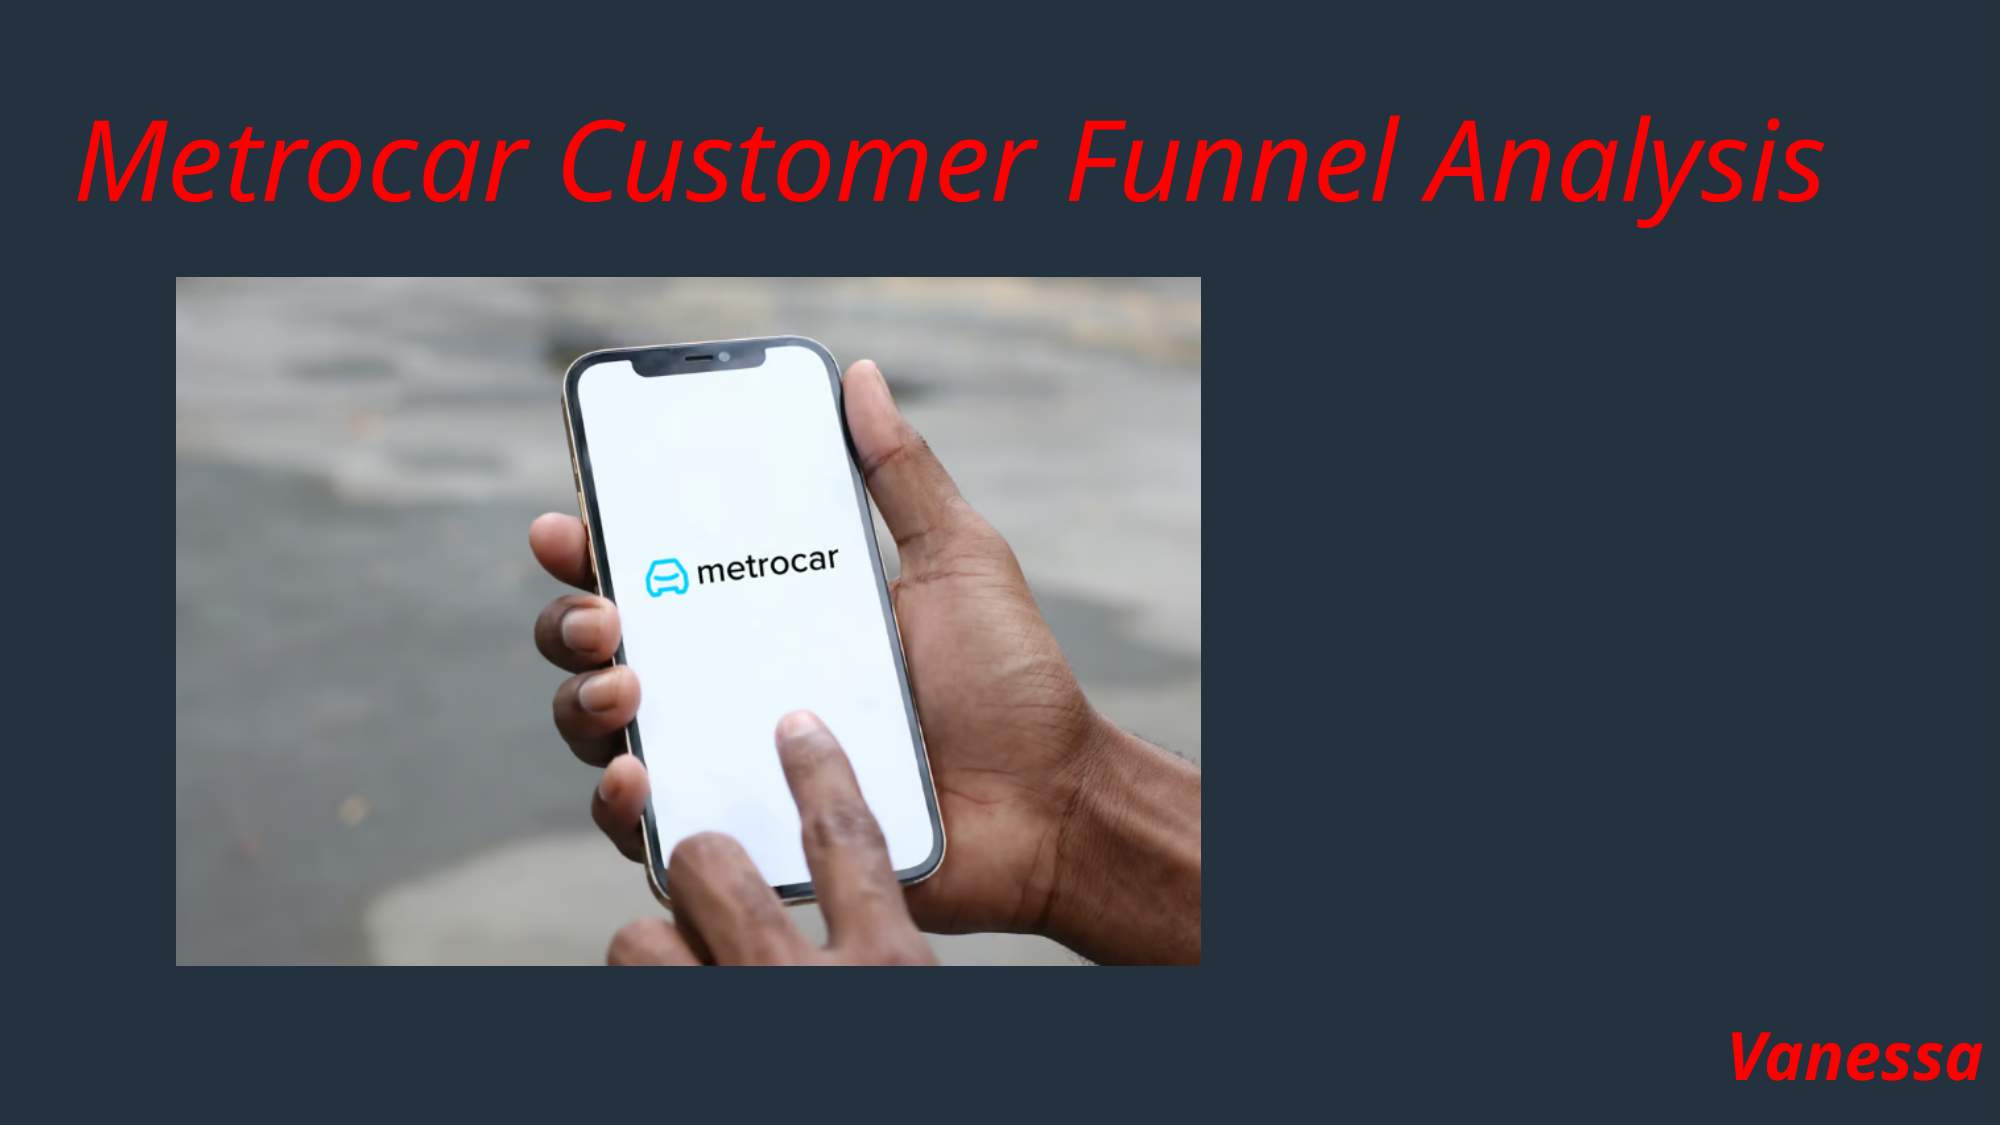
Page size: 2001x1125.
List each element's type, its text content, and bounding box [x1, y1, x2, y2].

list Vanessa Kimana [1469, 981, 2000, 1125]
picture [175, 277, 1201, 966]
title Metrocar Customer Funnel Analysis [73, 63, 1928, 226]
